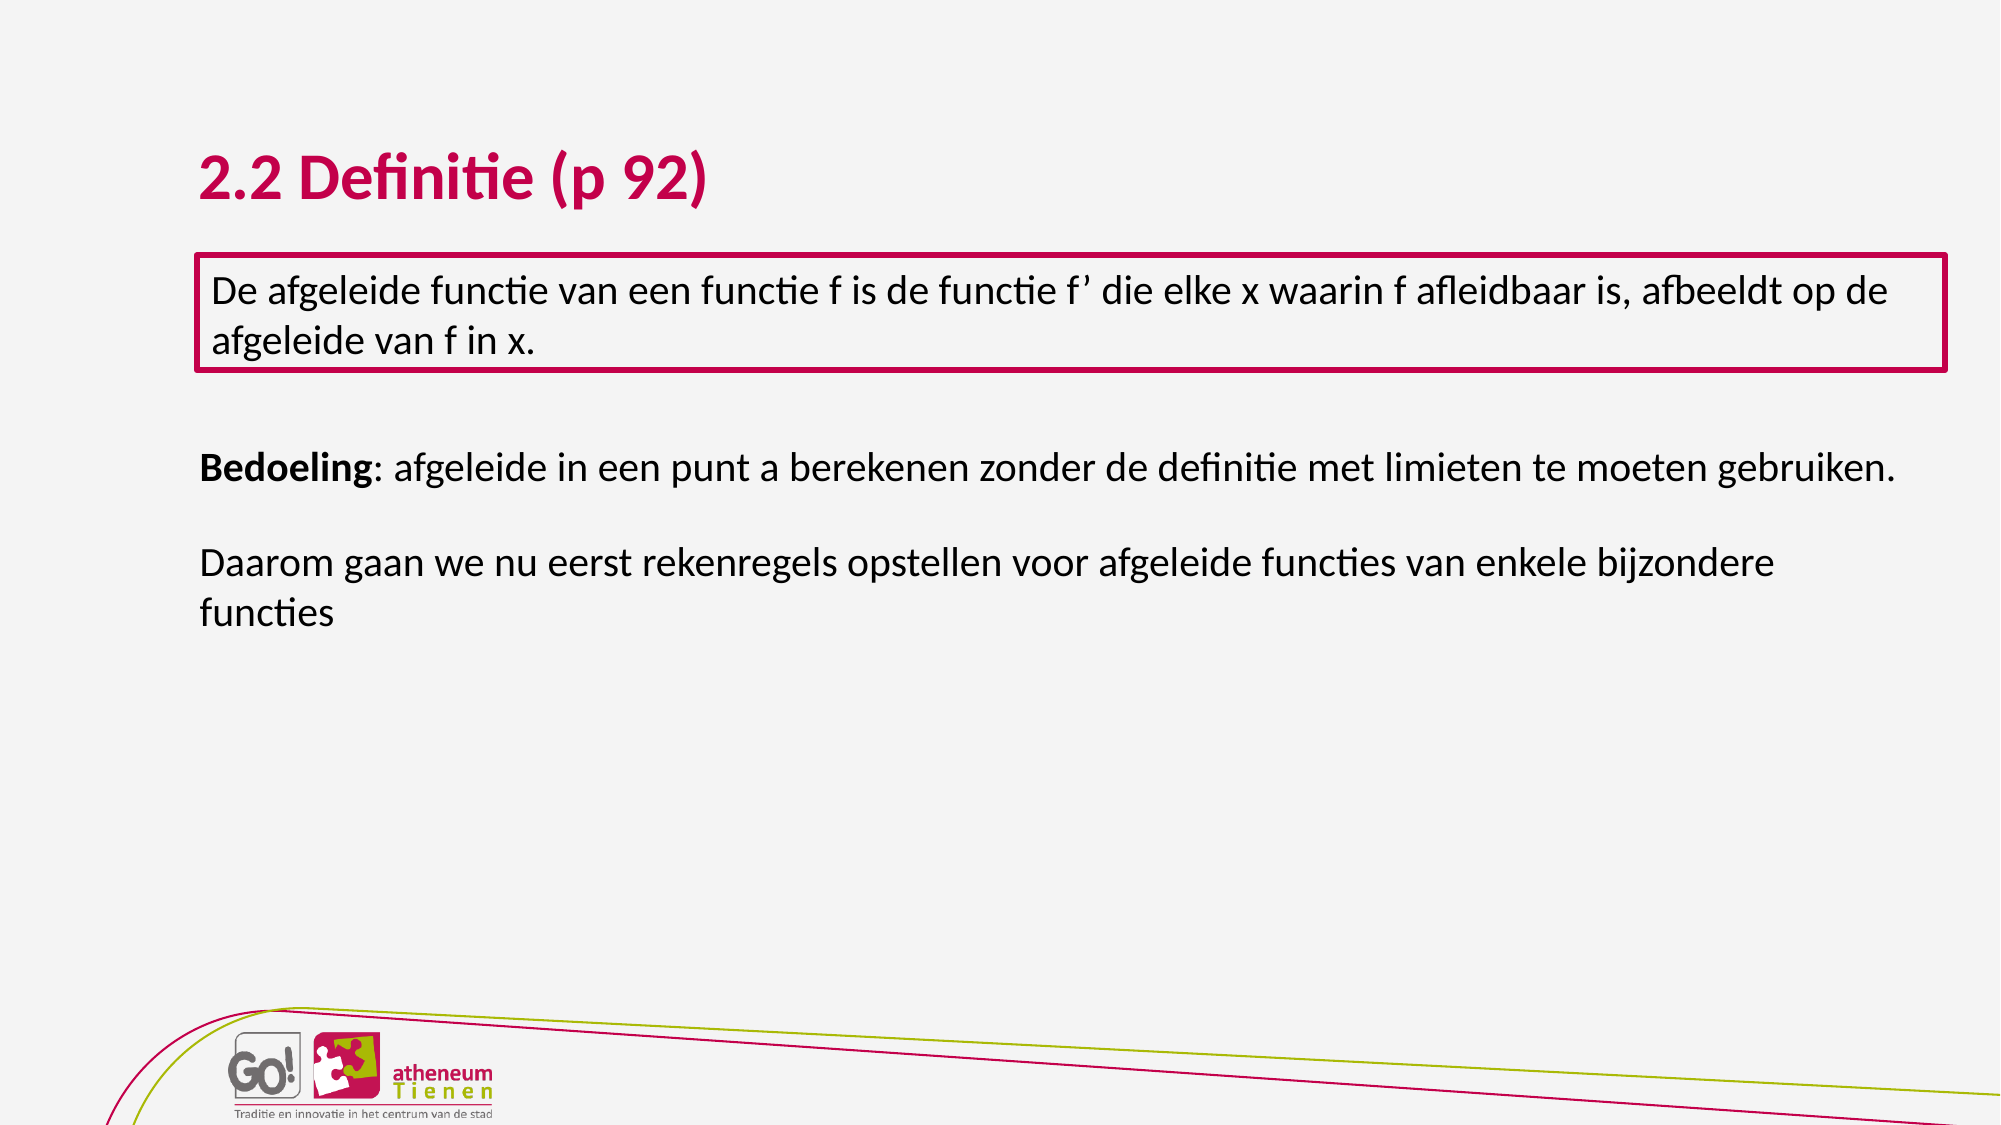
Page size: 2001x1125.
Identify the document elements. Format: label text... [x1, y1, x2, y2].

picture [228, 1032, 492, 1118]
text_box De afgeleide functie van een functie f is de functie f’ die elke x waarin f afleidbaar is, afbeeldt op de afgeleide van f in x. [196, 255, 1945, 371]
text_box 2.2 Definitie (p 92) [176, 125, 725, 221]
text_box Bedoeling: afgeleide in een punt a berekenen zonder de definitie met limieten te moeten gebruiken. Daarom gaan we nu eerst rekenregels opstellen voor afgeleide functies van enkele bijzondere functies [184, 432, 1934, 643]
